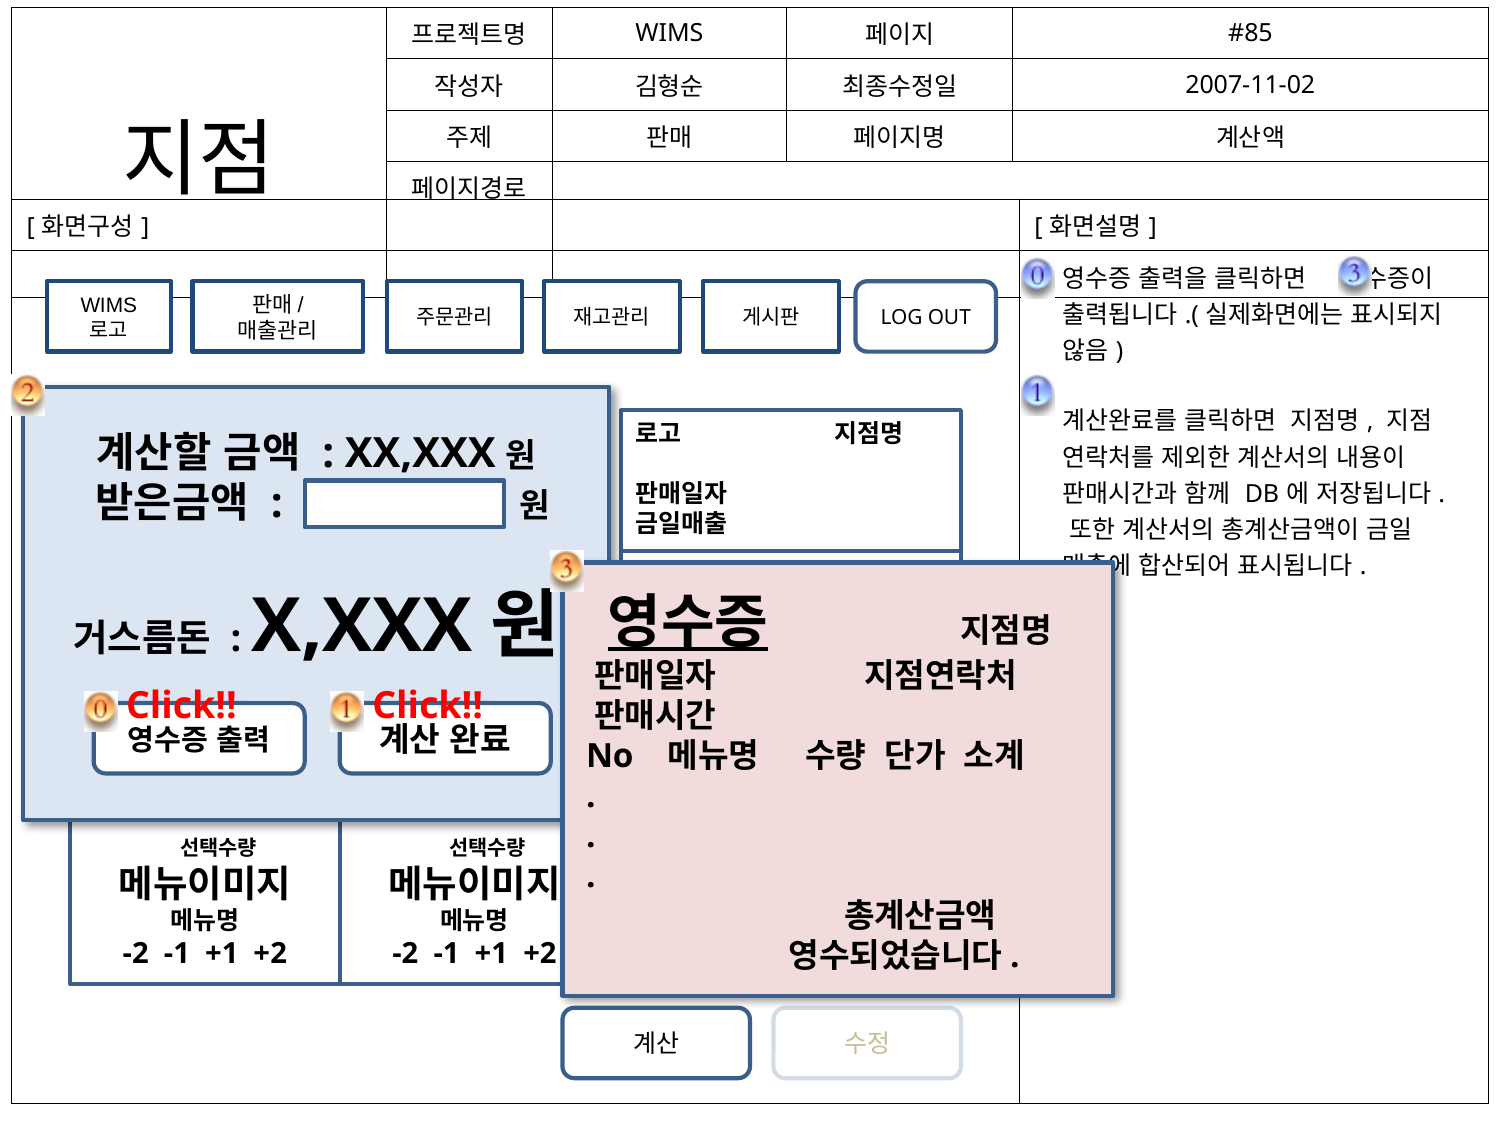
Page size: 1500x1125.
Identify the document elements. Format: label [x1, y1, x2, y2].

text_box [560, 1005, 753, 1081]
text_box [542, 279, 682, 354]
table_cell [553, 59, 786, 110]
table_cell [12, 821, 1019, 1103]
text_box [190, 279, 365, 354]
table_header [1013, 8, 1488, 58]
table_header [553, 8, 786, 58]
table_cell [787, 59, 1012, 110]
picture [1021, 257, 1055, 299]
text_box [853, 279, 999, 354]
table_header [387, 8, 552, 58]
text_box [385, 279, 524, 354]
table_cell [387, 162, 552, 199]
text_box [11, 374, 1114, 997]
picture [1021, 374, 1055, 416]
table_cell [1013, 59, 1488, 110]
table_header [787, 8, 1012, 58]
table_cell [1020, 251, 1488, 1103]
table_cell [1013, 111, 1488, 161]
table_cell [787, 111, 1012, 161]
table_header [12, 8, 386, 199]
table_cell [553, 162, 1488, 199]
table_cell [553, 111, 786, 161]
table_cell [387, 59, 552, 110]
text_box [45, 279, 173, 354]
table_cell [387, 111, 552, 161]
table_header [12, 200, 1019, 250]
picture [1337, 255, 1372, 297]
table_cell [12, 251, 1019, 550]
table_header [1020, 200, 1488, 250]
text_box [771, 1005, 964, 1081]
text_box [701, 279, 841, 354]
